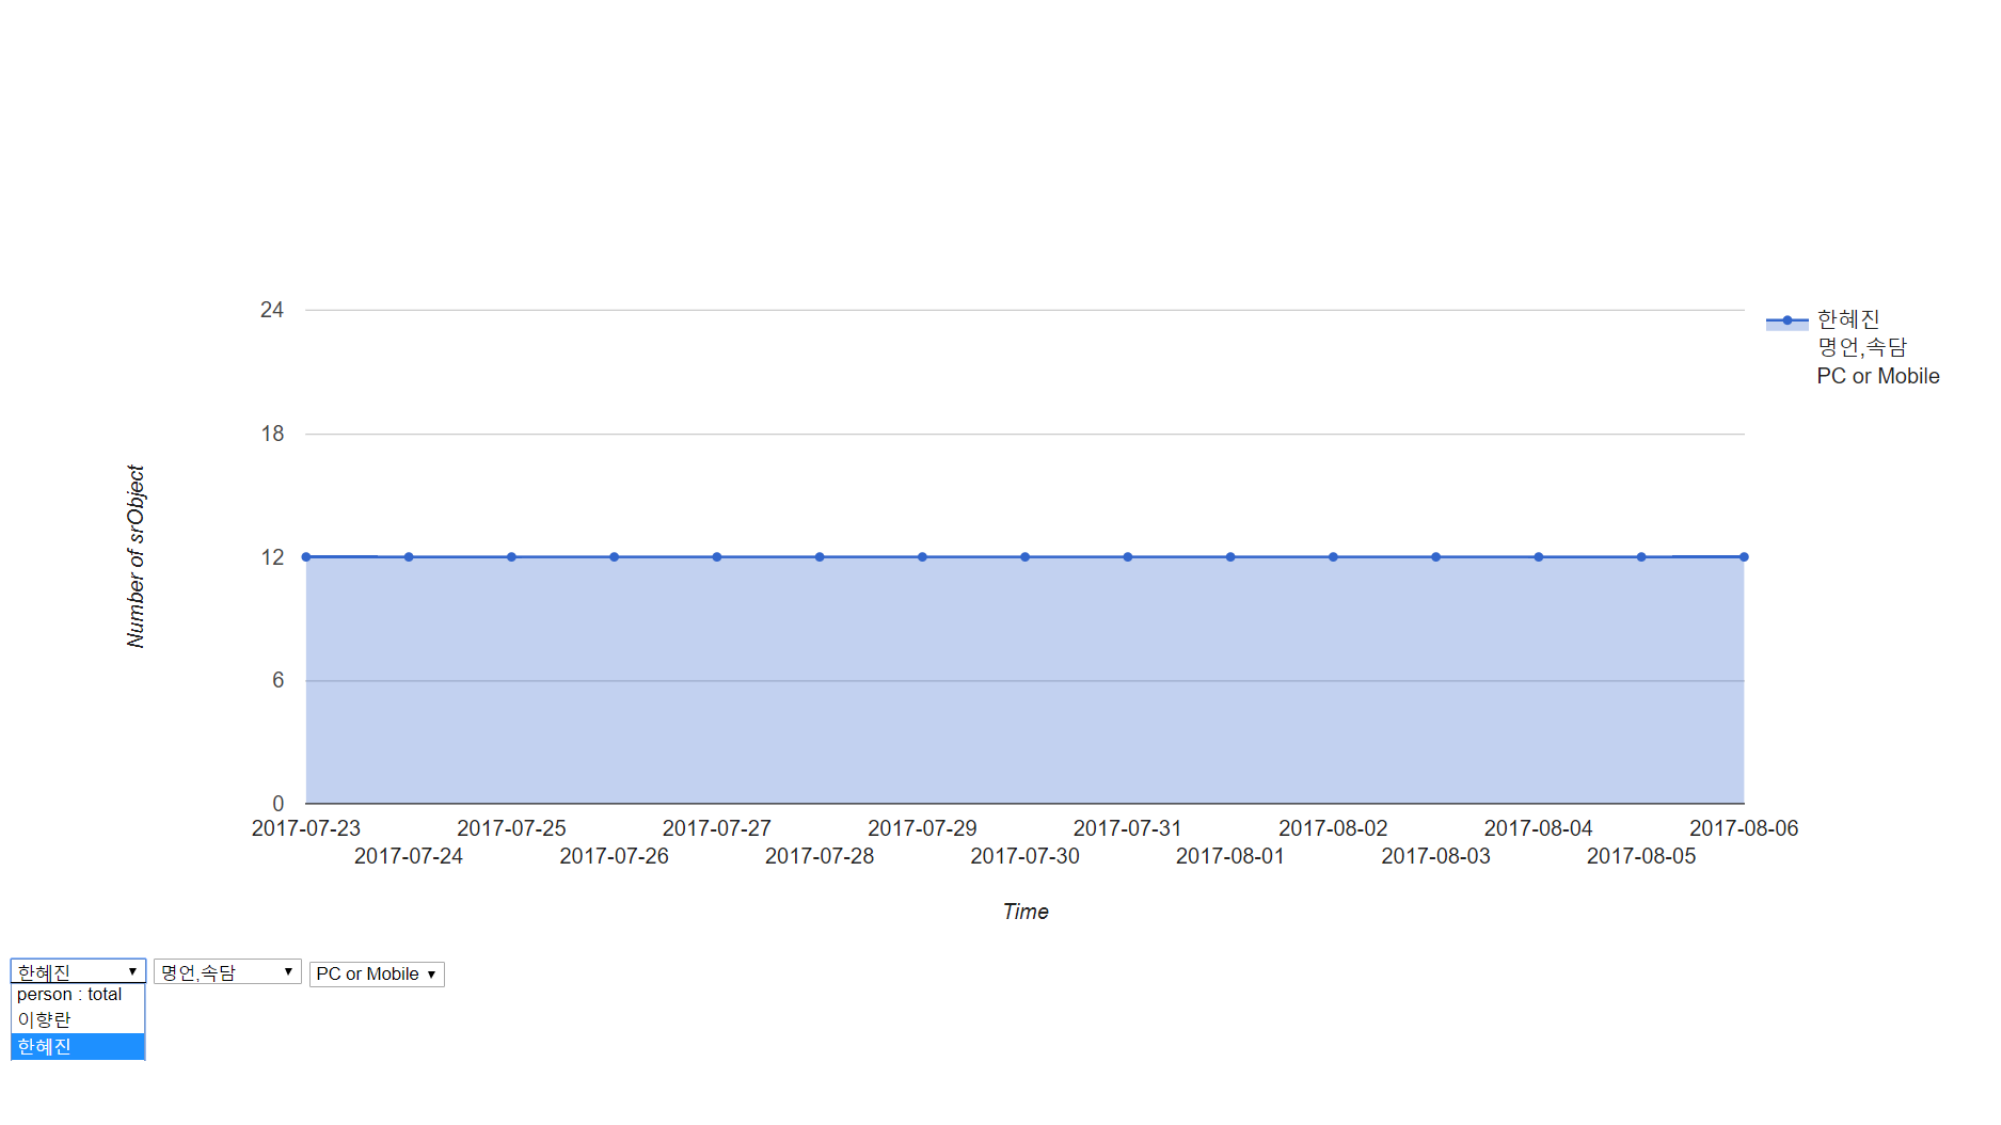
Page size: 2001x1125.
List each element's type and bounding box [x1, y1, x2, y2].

picture [0, 148, 2001, 1125]
